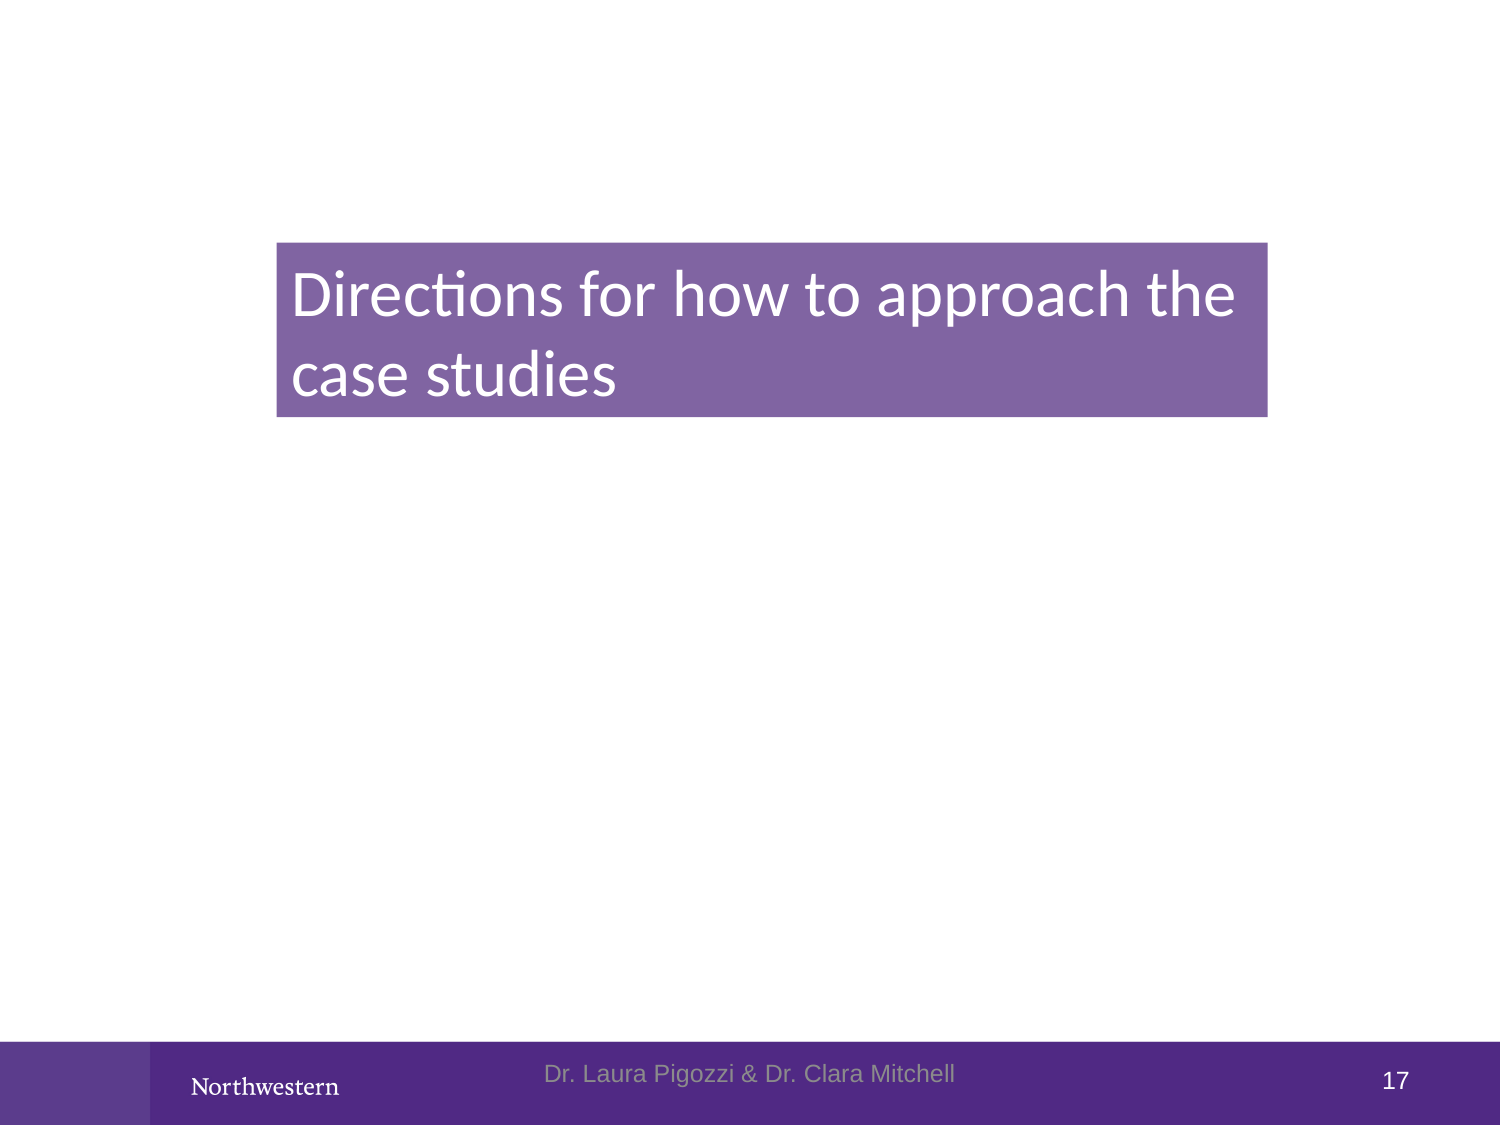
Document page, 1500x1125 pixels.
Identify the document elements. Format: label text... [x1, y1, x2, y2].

slide_number 17 [1074, 1042, 1425, 1103]
text_box Directions for how to approach the case studies [276, 242, 1268, 418]
picture [0, 0, 1500, 1125]
footer Dr. Laura Pigozzi & Dr. Clara Mitchell [512, 1042, 988, 1103]
